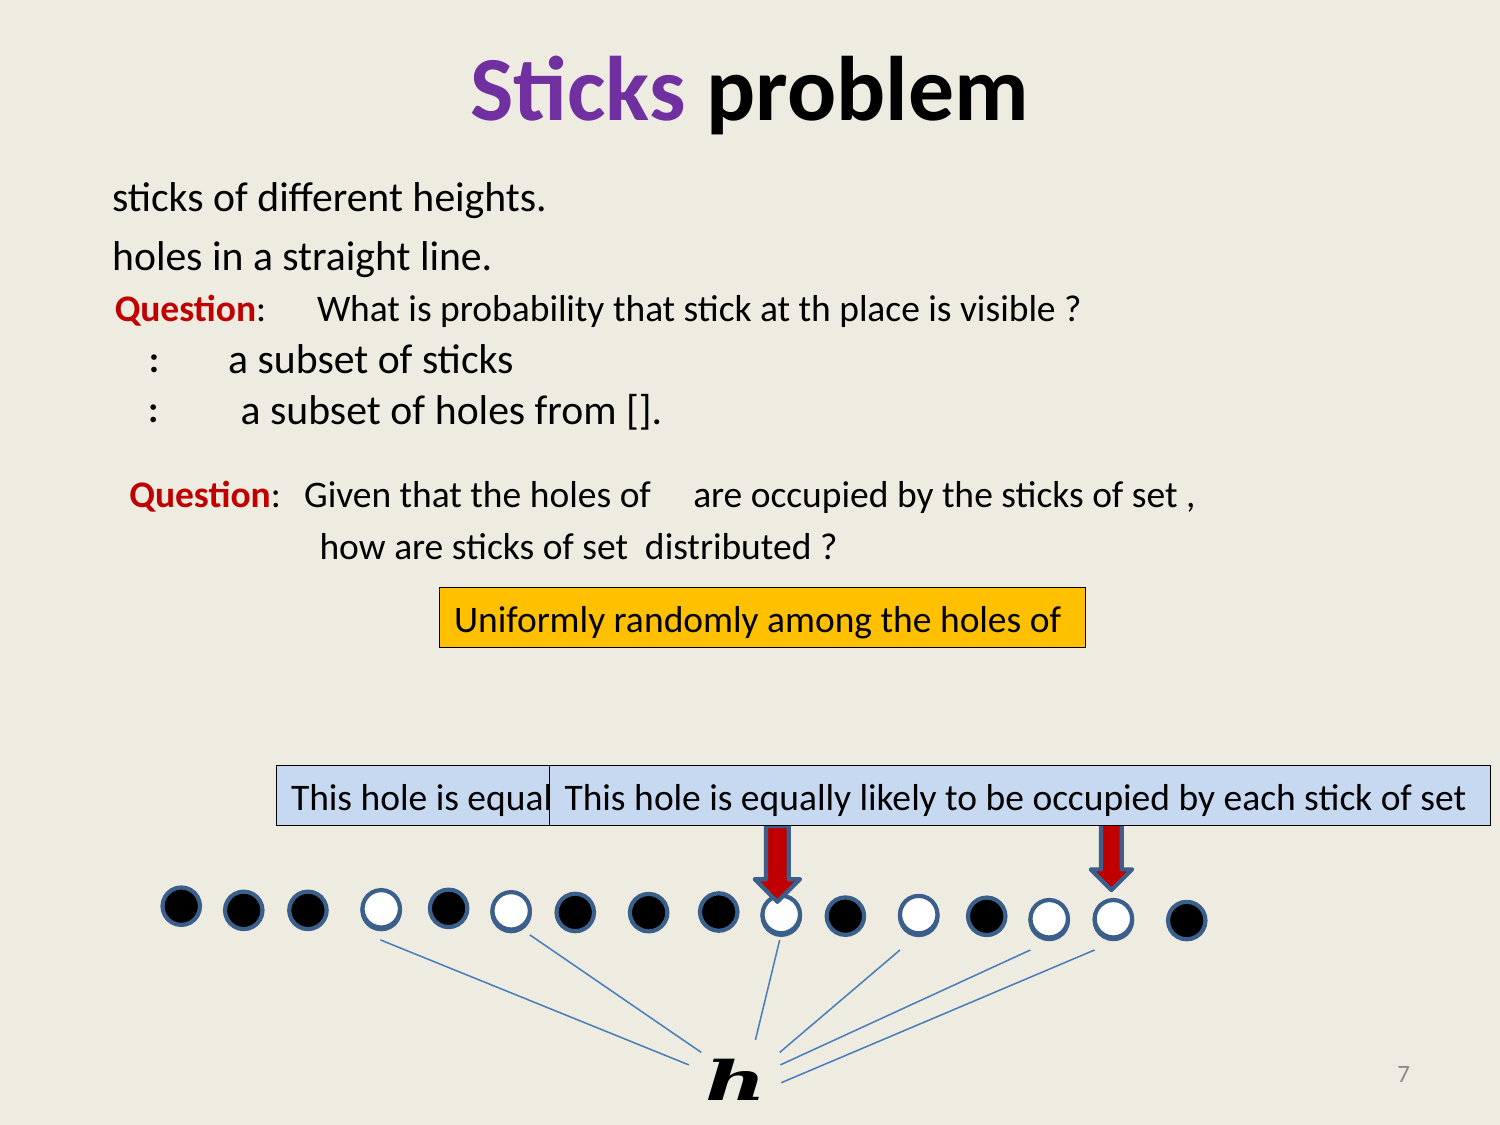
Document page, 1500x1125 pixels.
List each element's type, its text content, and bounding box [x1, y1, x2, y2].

text_box [752, 826, 802, 885]
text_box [162, 887, 1206, 940]
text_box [380, 934, 1095, 1114]
title Sticks problem [75, 45, 1425, 233]
text_box Question: [99, 276, 282, 337]
text_box Question: [114, 462, 296, 523]
text_box [1088, 826, 1135, 885]
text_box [362, 889, 1133, 938]
slide_number 7 [1100, 1042, 1425, 1103]
